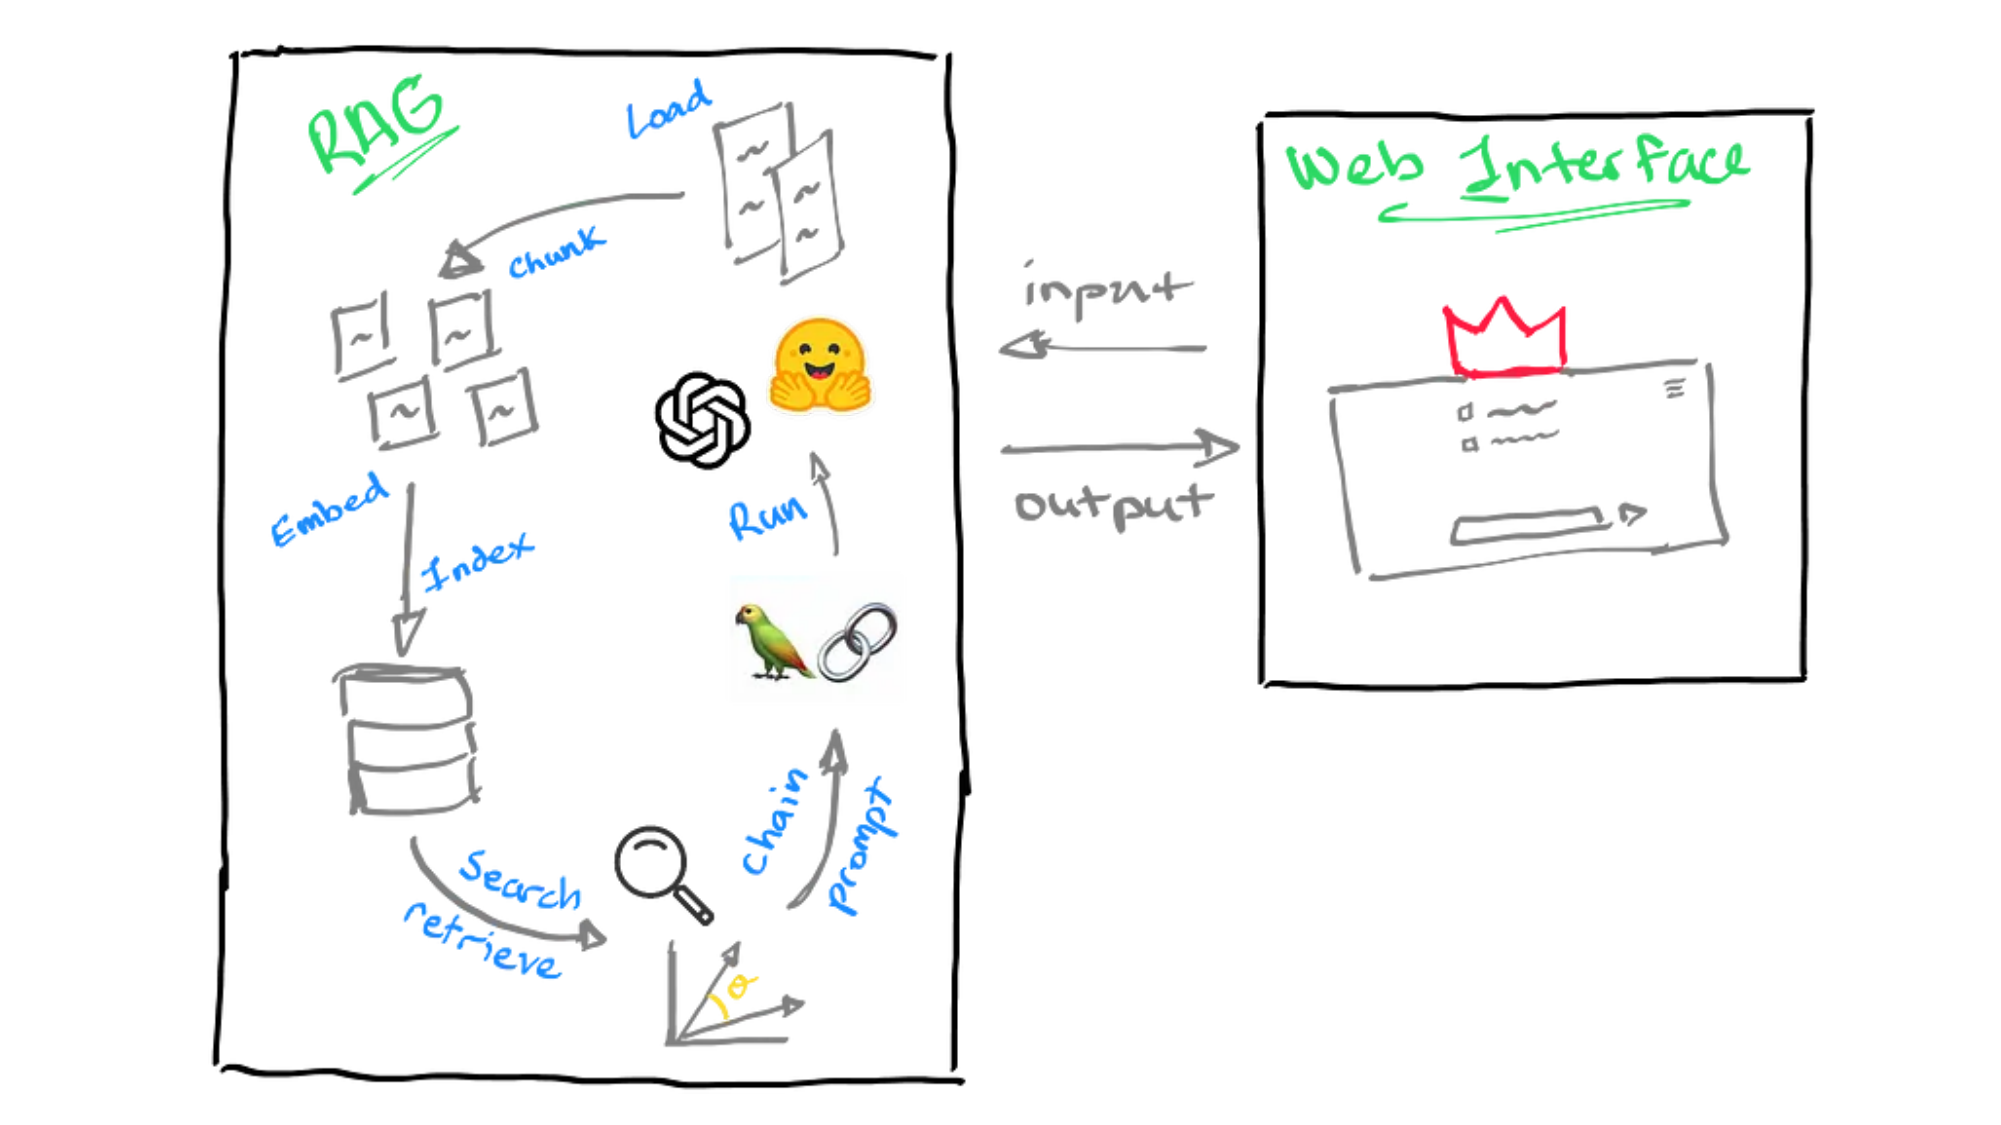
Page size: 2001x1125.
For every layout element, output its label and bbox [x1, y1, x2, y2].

picture [208, 40, 1821, 1094]
